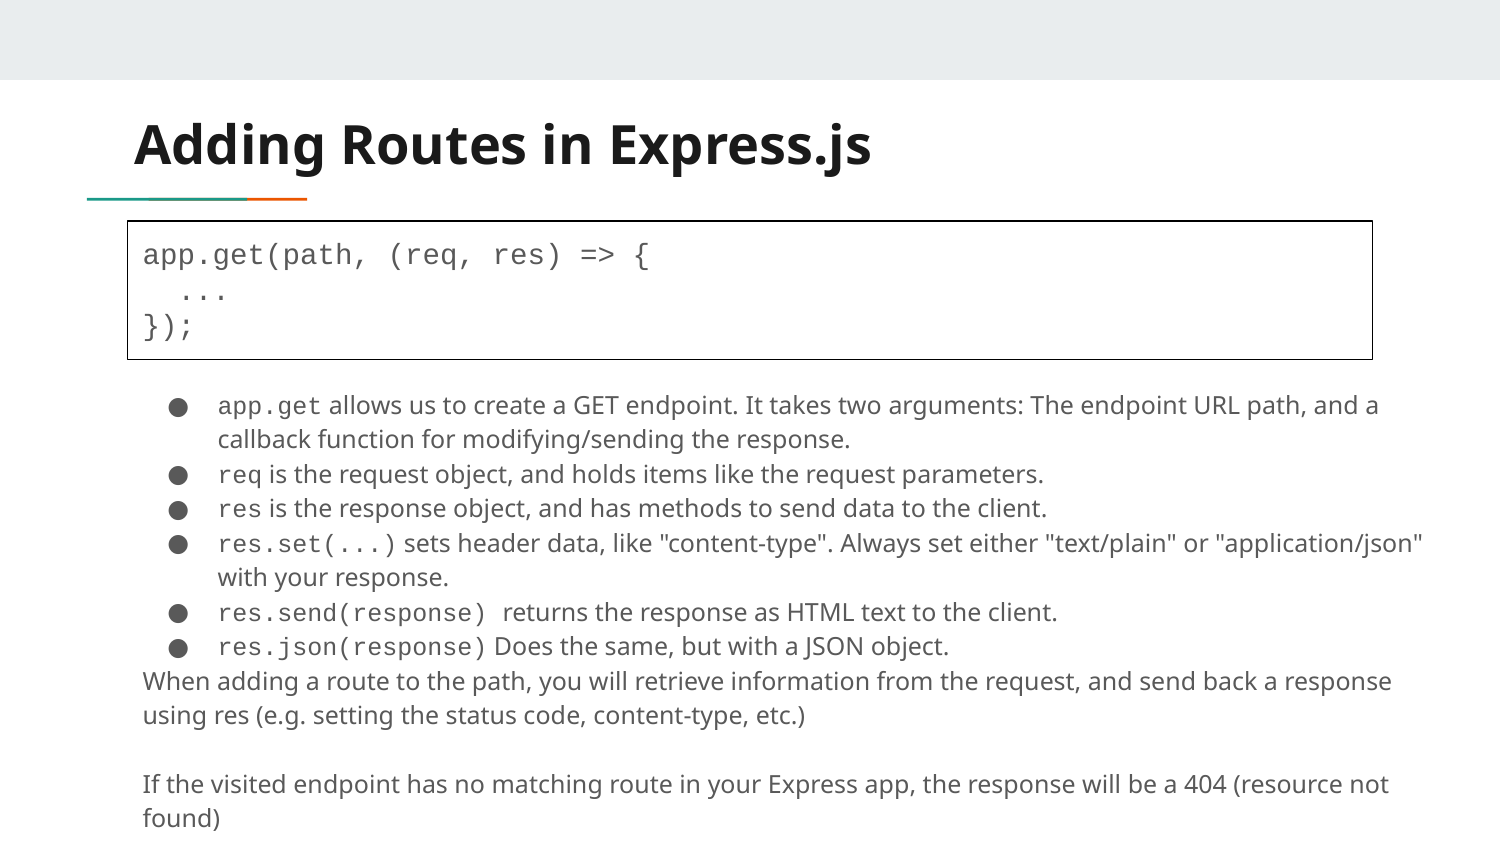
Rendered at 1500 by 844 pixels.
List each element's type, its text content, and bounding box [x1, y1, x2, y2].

text_box app.get(path, (req, res) => { ... }); [127, 220, 1373, 360]
title Adding Routes in Express.js [119, 95, 1381, 184]
list app.get allows us to create a GET endpoint. It takes two arguments: The endpoint URL path, and a callback function for modifying/sending the response. req is the request object, and holds items like the request parameters. res is the response object, and has methods to send data to the client. res.set(...) sets header data, like "content-type". Always set either "text/plain" or "application/json" with your response. res.send(response) returns the response as HTML text to the client. res.json(response) Does the same, but with a JSON object. When adding a route to the path, you will retrieve information from the request, and send back a response using res (e.g. setting the status code, content-type, etc.) If the visited endpoint has no matching route in your Express app, the response will be a 404 (resource not found) [127, 370, 1477, 808]
